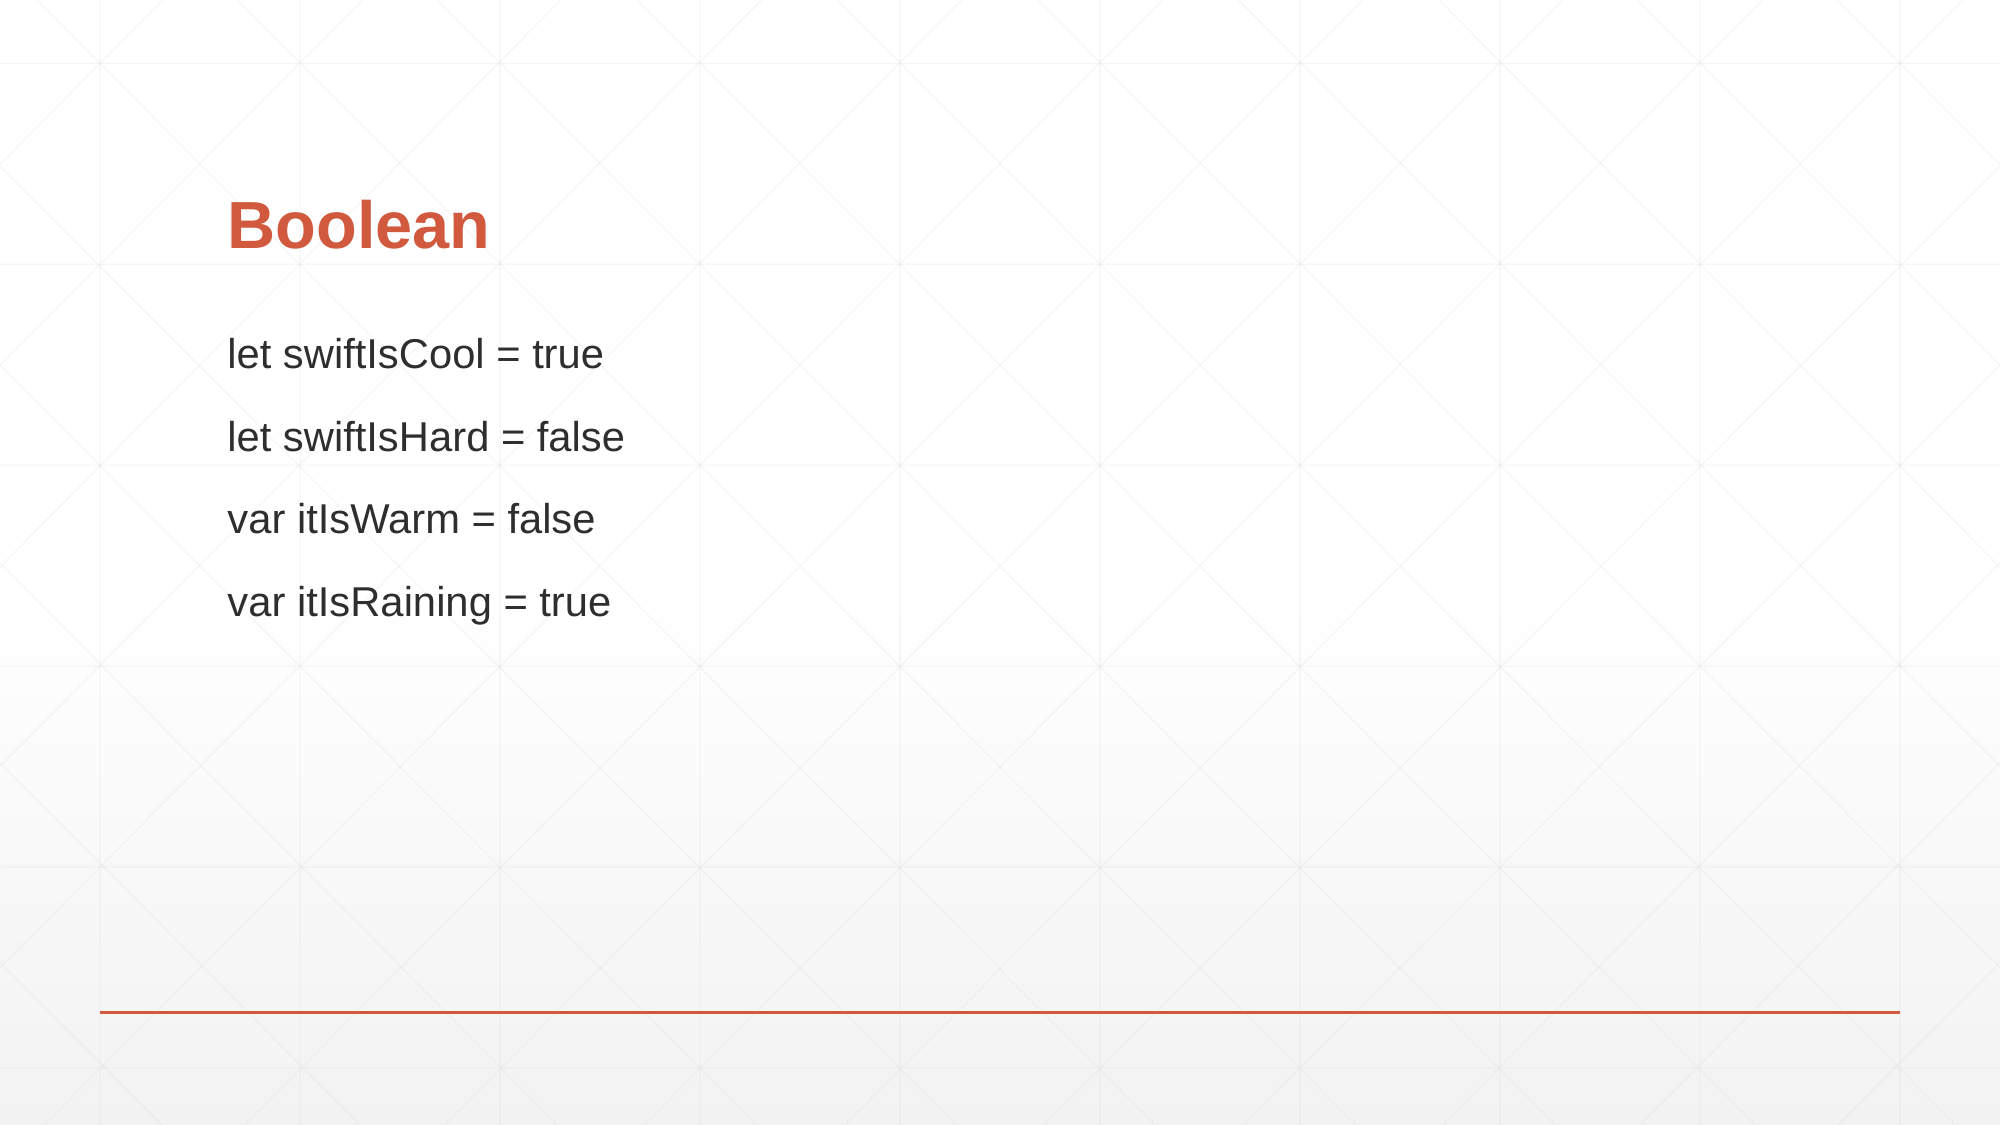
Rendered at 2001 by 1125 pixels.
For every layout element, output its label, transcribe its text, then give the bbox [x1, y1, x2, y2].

title Boolean [212, 82, 1788, 271]
list let swiftIsCool = true let swiftIsHard = false var itIsWarm = false var itIsRaining = true [212, 324, 1788, 950]
